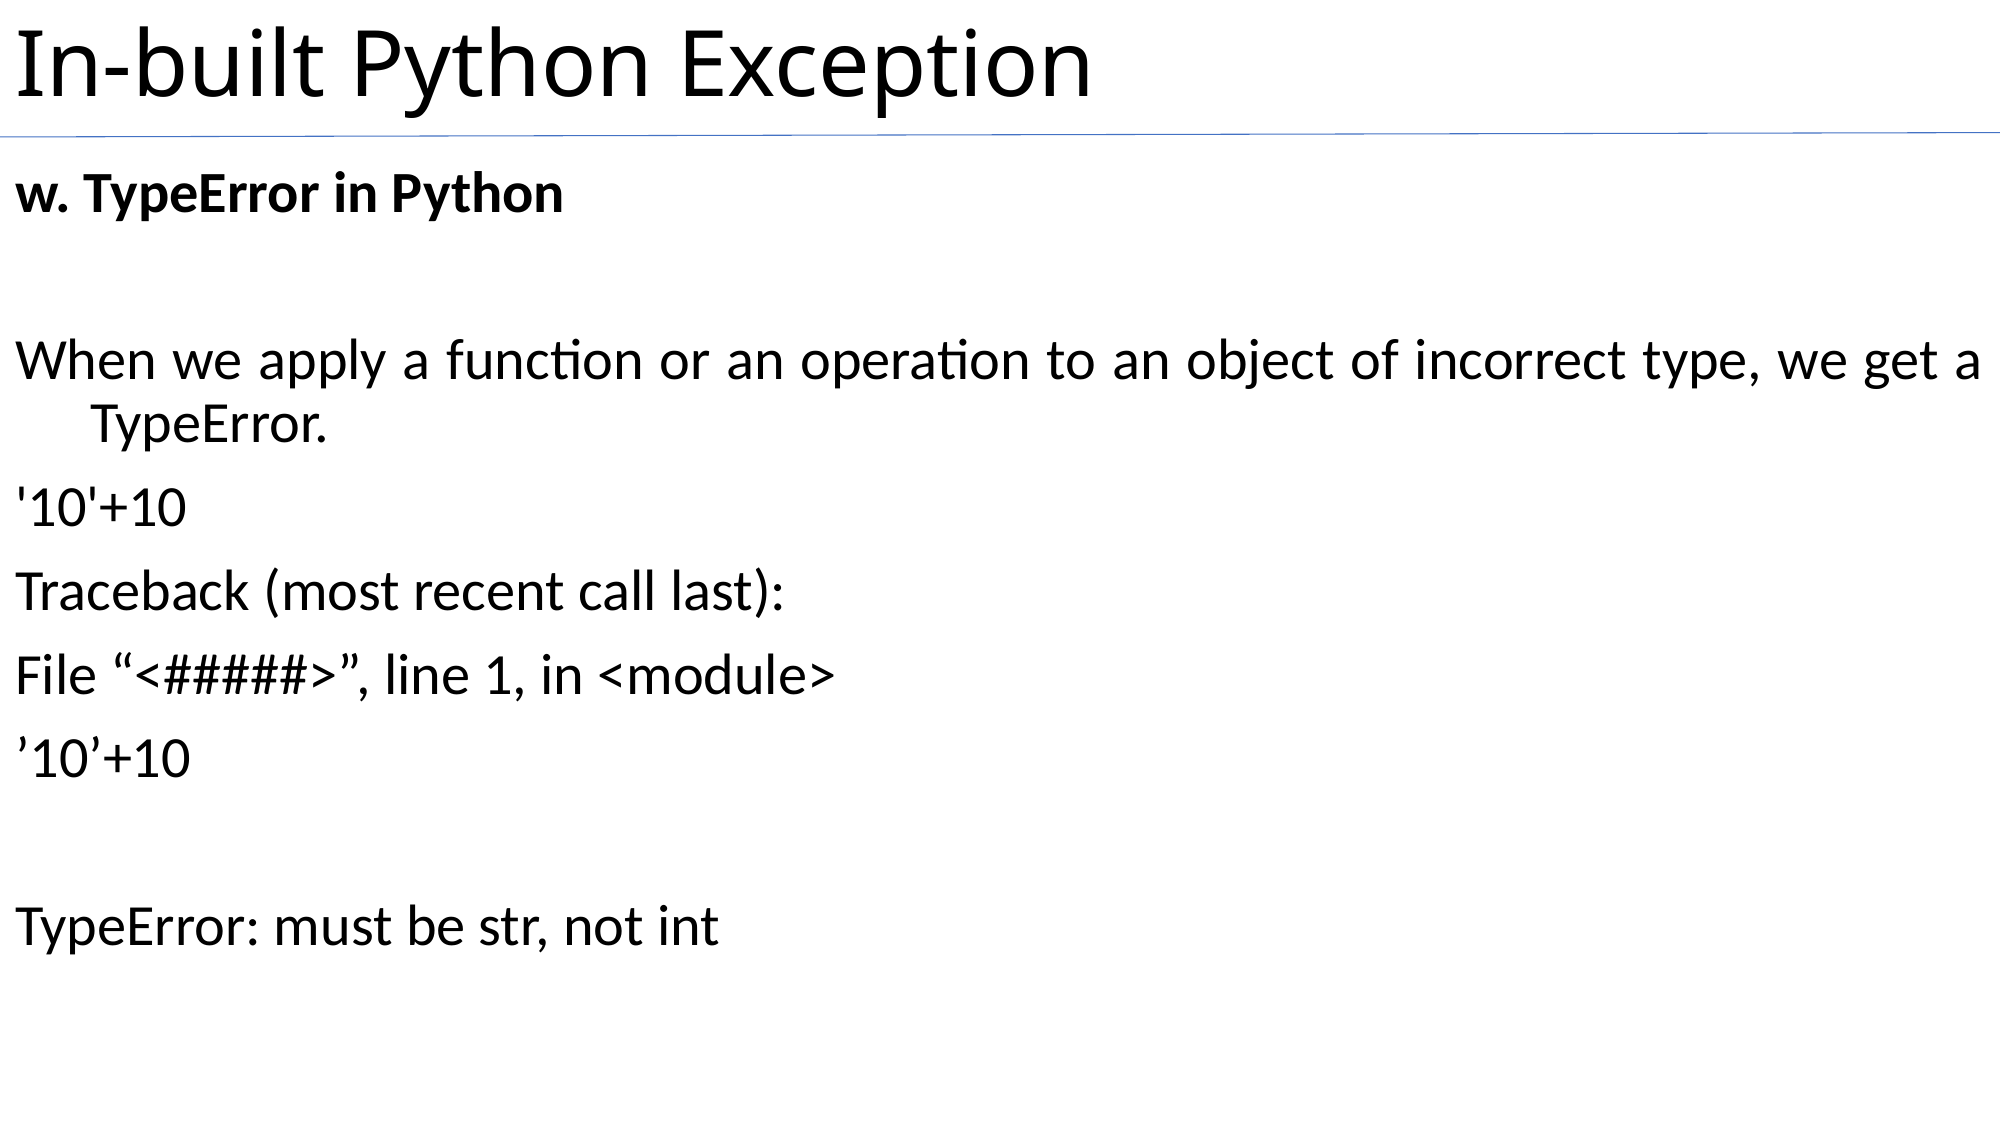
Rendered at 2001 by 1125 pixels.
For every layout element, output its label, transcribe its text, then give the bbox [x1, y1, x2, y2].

list w. TypeError in Python When we apply a function or an operation to an object of incorrect type, we get a TypeError. '10'+10 Traceback (most recent call last): File “<#####>”, line 1, in <module> ’10’+10 TypeError: must be str, not int [0, 154, 2000, 1125]
title In-built Python Exception [0, 0, 2000, 132]
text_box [0, 132, 2000, 137]
